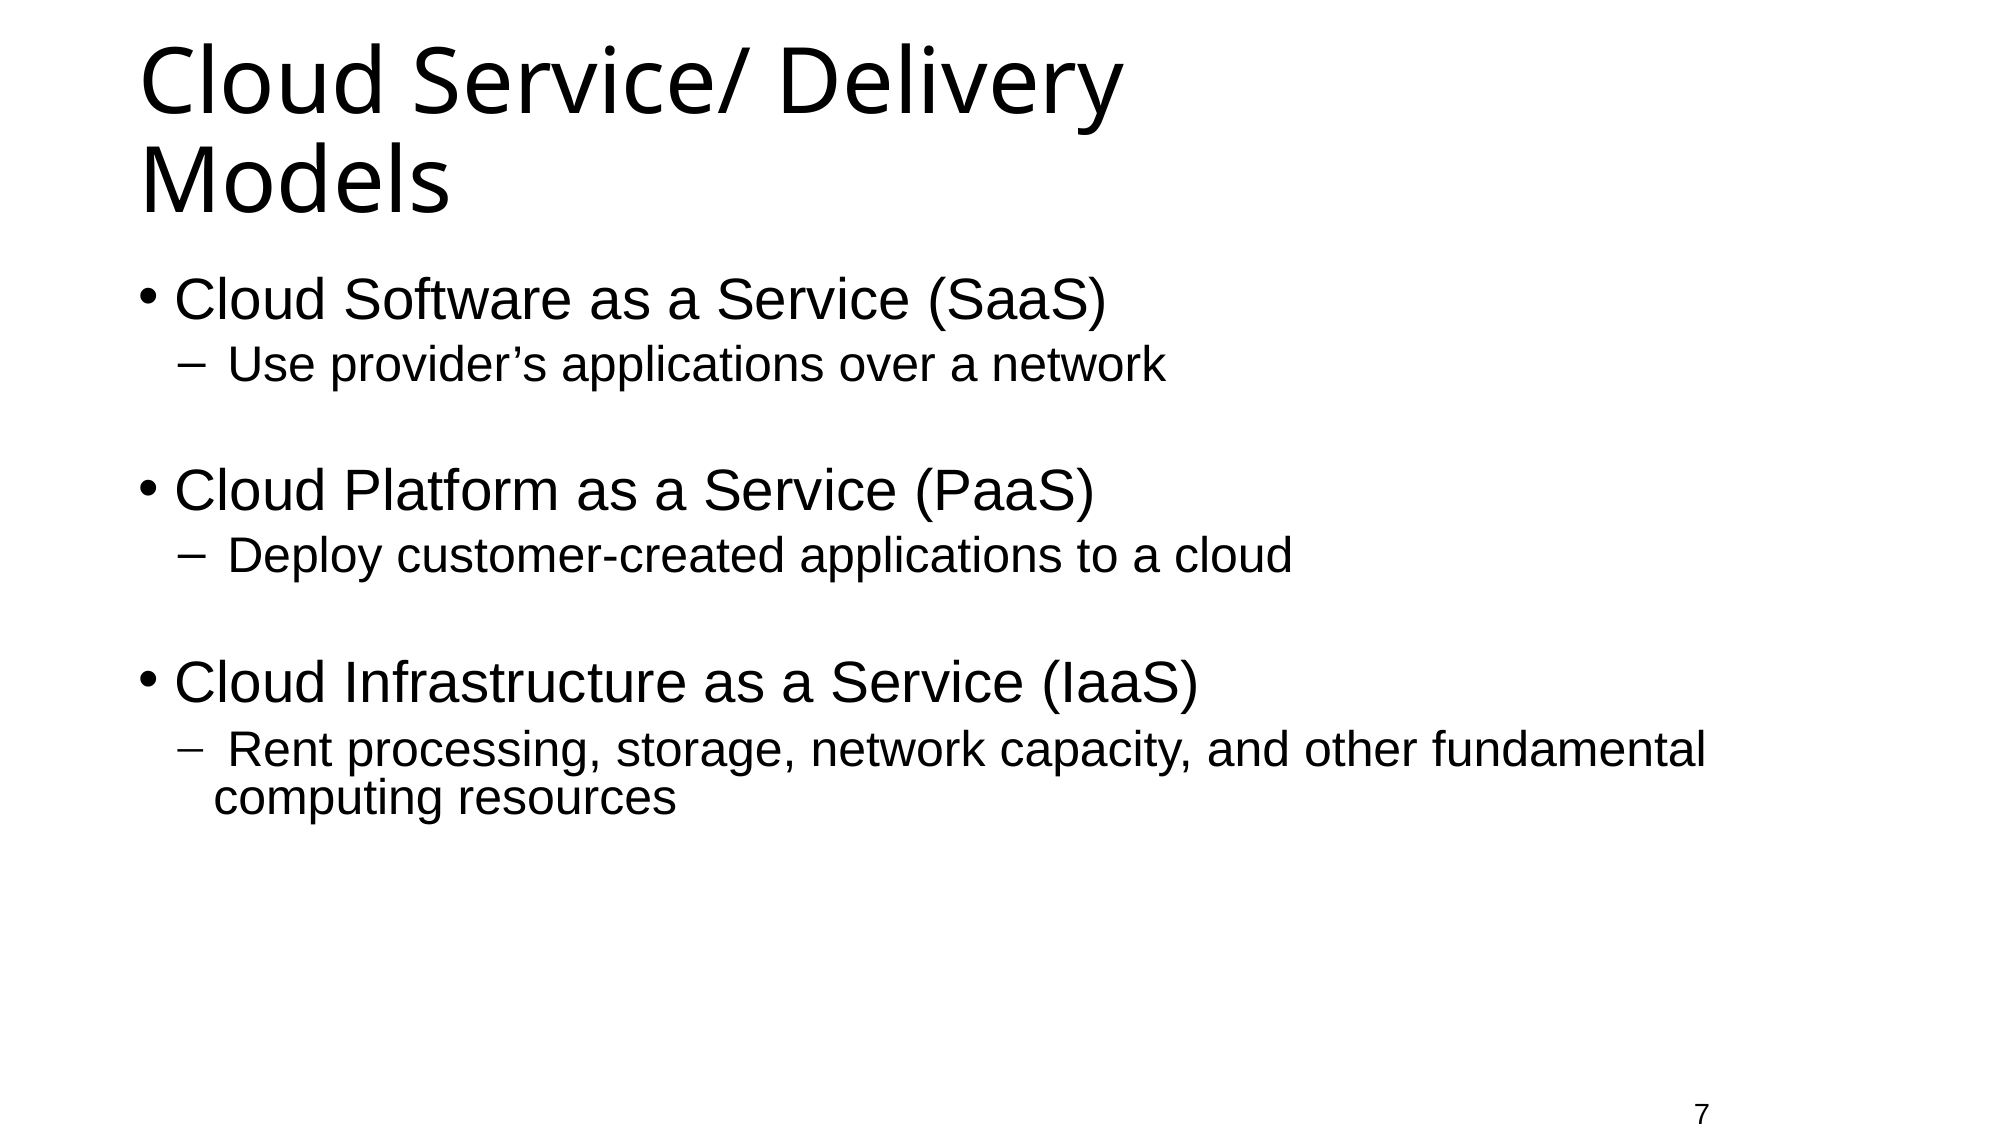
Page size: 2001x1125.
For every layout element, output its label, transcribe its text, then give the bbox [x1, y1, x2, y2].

text_box 7 [1662, 1087, 1726, 1125]
text_box Cloud Service/ Delivery Models [123, 27, 1474, 240]
text_box Cloud Software as a Service (SaaS) Use provider’s applications over a network Cloud Platform as a Service (PaaS) Deploy customer-created applications to a cloud Cloud Infrastructure as a Service (IaaS) Rent processing, storage, network capacity, and other fundamental computing resources [123, 267, 1894, 980]
